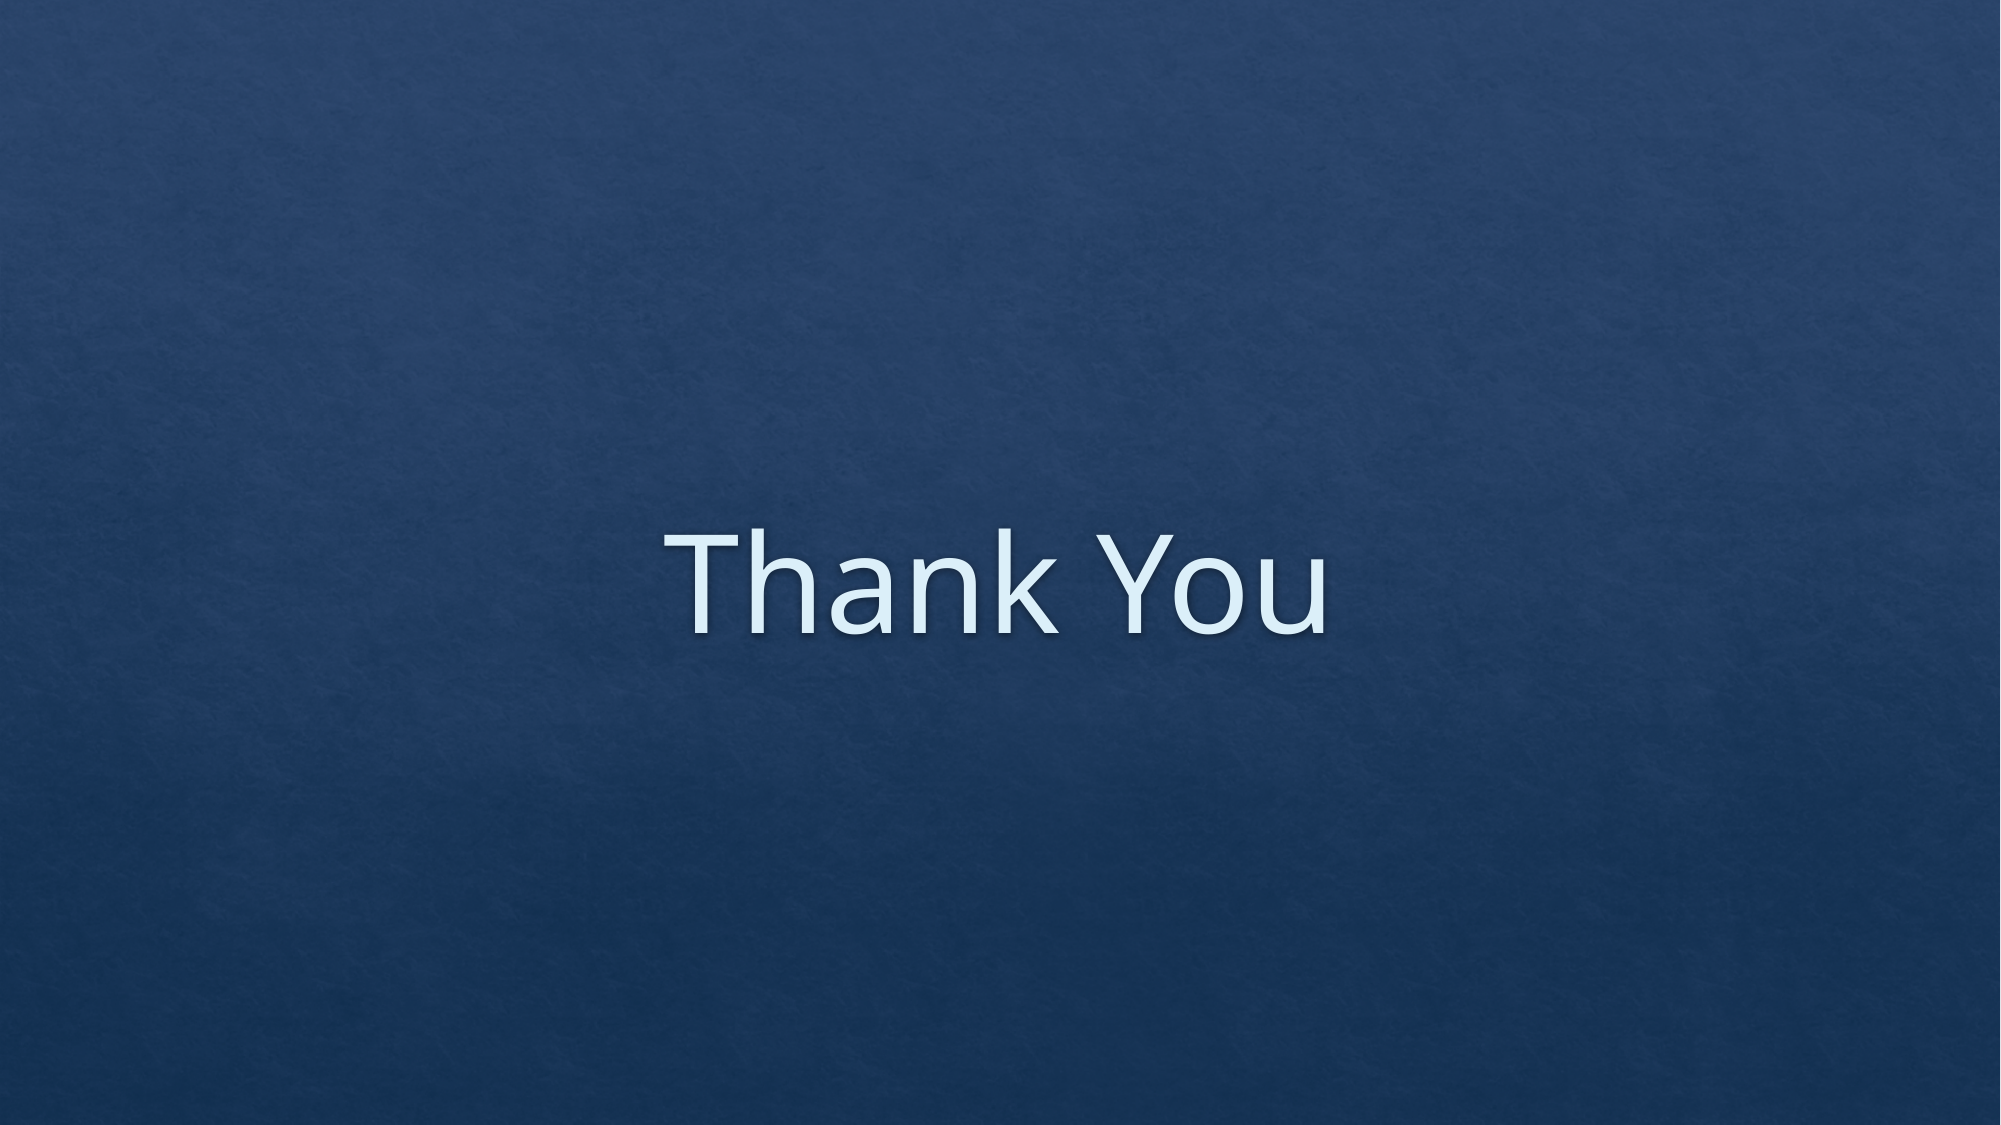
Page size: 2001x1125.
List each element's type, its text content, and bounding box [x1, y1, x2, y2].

title Thank You [150, 456, 1850, 701]
